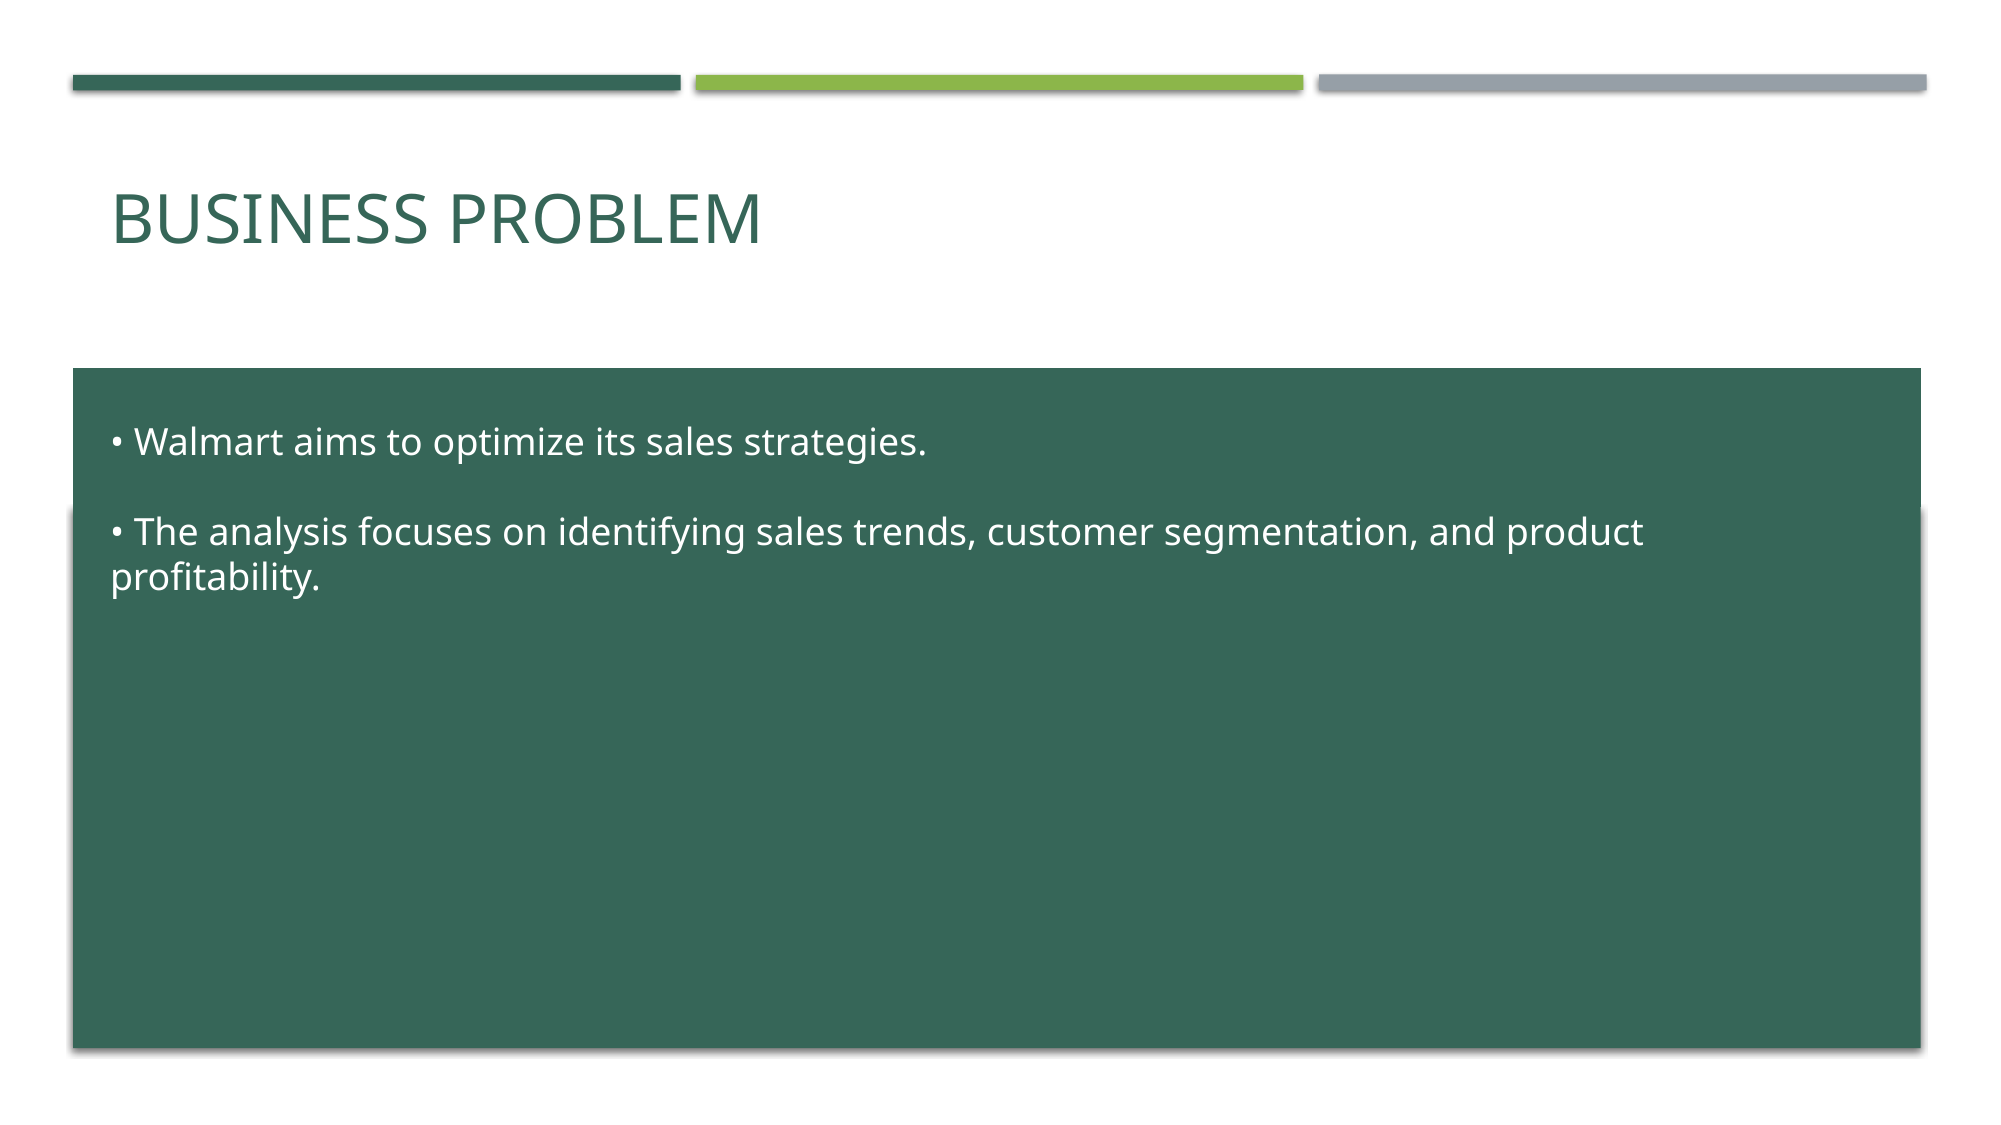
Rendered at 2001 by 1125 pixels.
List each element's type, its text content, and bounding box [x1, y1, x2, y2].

picture [72, 367, 1921, 507]
title BUSINESS PROBLEM [95, 167, 1899, 265]
text_box • Walmart aims to optimize its sales strategies. • The analysis focuses on identifying sales trends, customer segmentation, and product profitability. [95, 518, 1804, 606]
